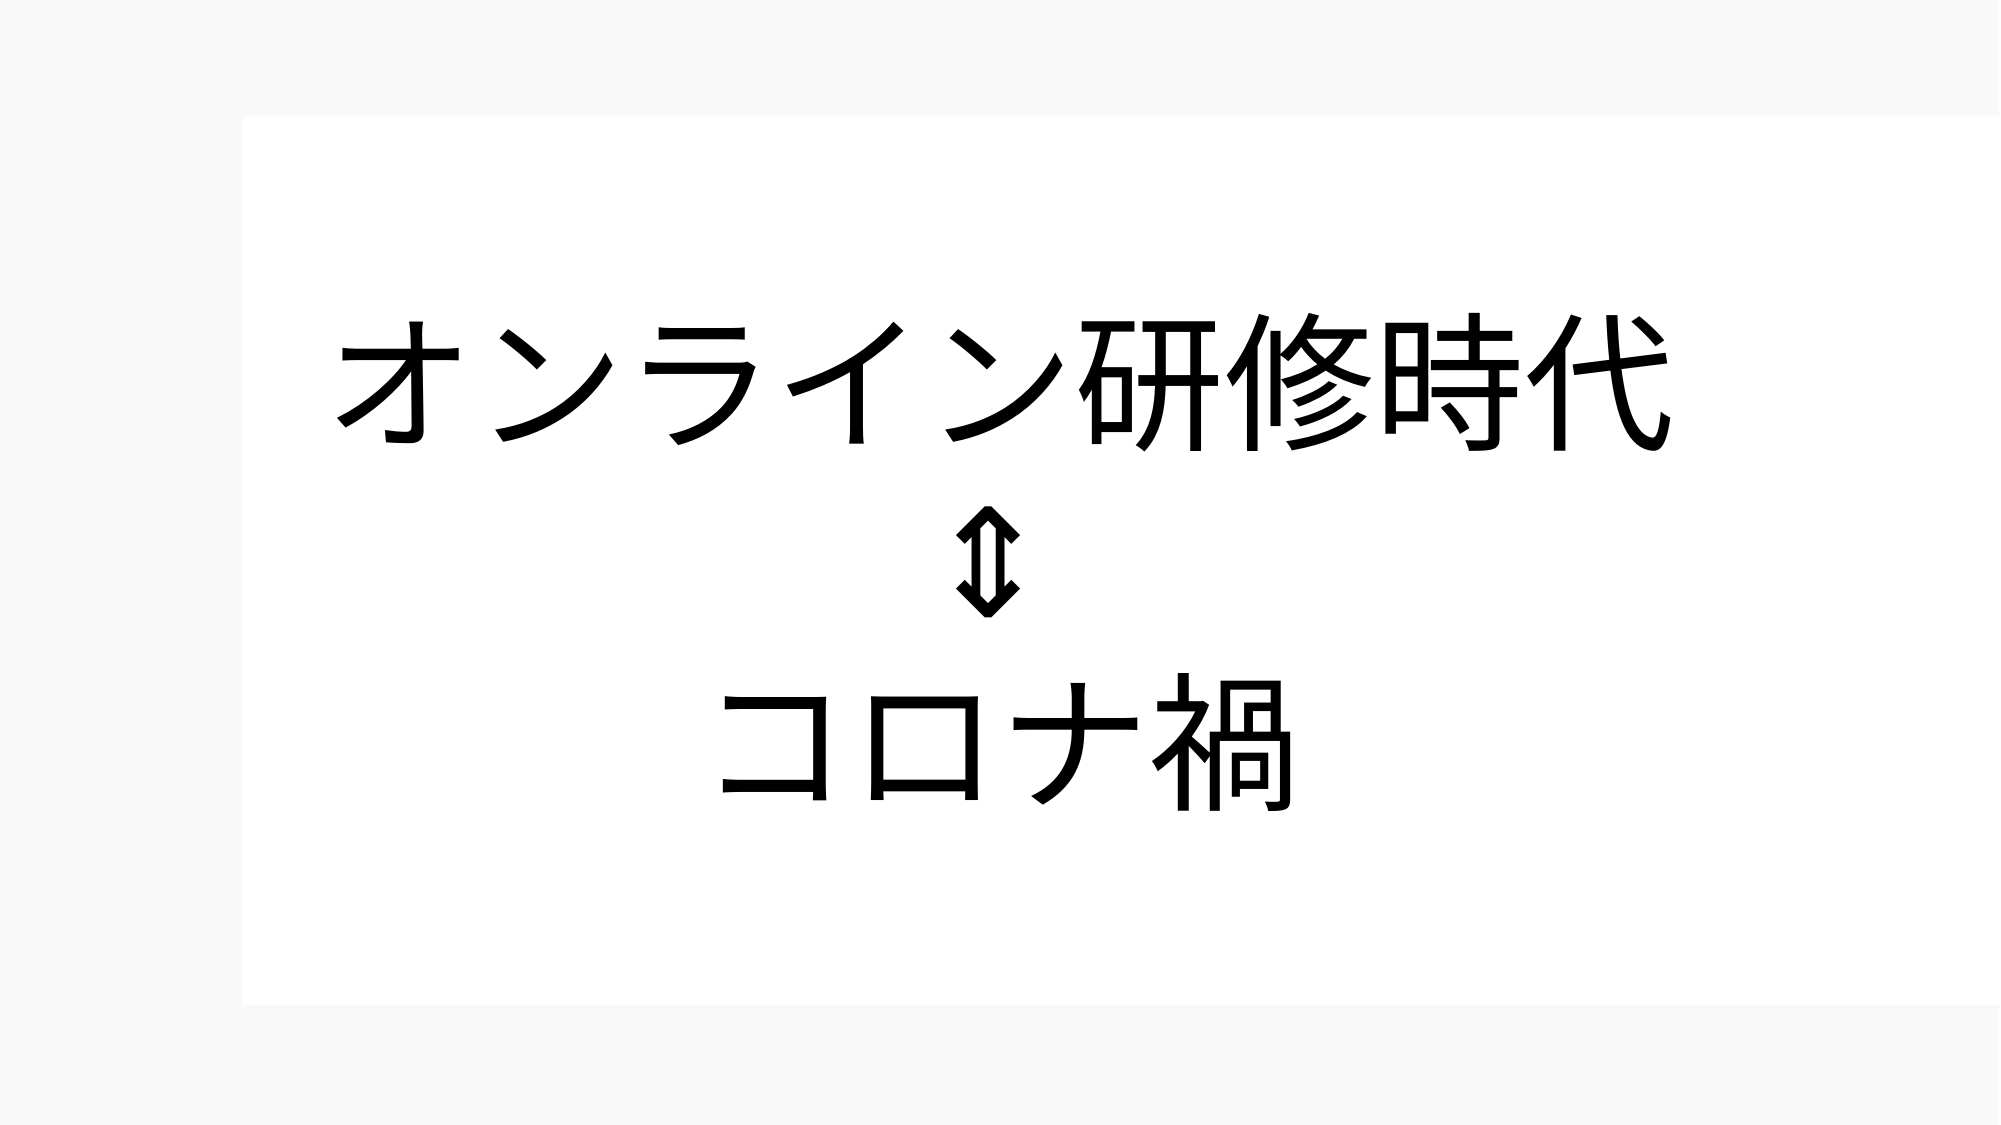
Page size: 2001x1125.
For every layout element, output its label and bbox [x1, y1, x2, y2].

text_box [36, 282, 1964, 843]
